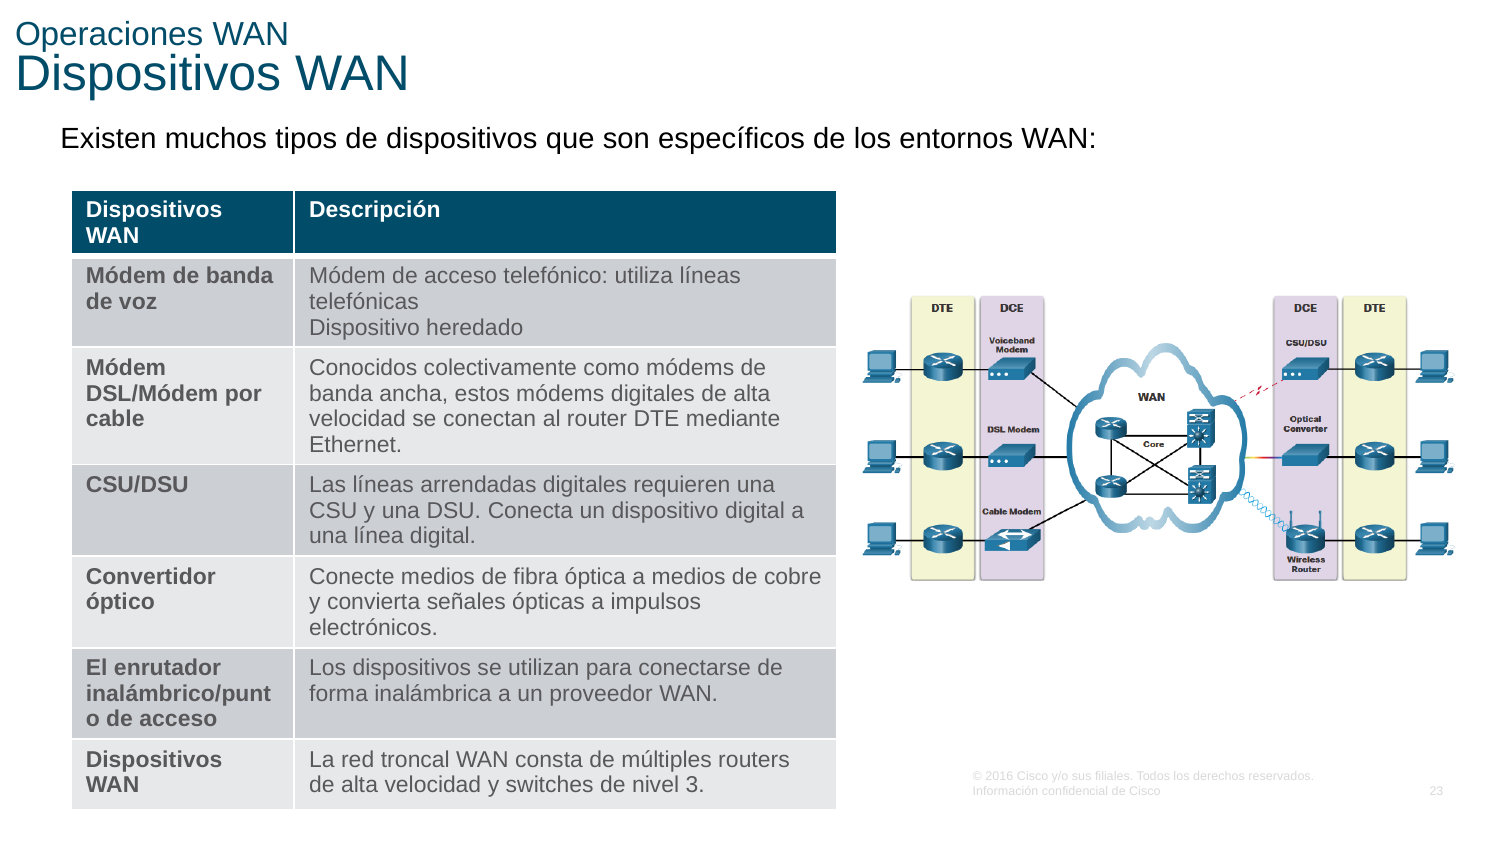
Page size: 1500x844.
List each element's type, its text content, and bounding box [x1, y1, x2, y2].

title Operaciones WAN Dispositivos WAN [0, 0, 1369, 121]
table_cell Módem de acceso telefónico: utiliza líneas telefónicas Dispositivo heredado [295, 259, 836, 346]
picture [855, 287, 1462, 584]
table_cell Las líneas arrendadas digitales requieren una CSU y una DSU. Conecta un dispositivo digital a una línea digital. [295, 465, 836, 555]
table_cell Conocidos colectivamente como módems de banda ancha, estos módems digitales de alta velocidad se conectan al router DTE mediante Ethernet. [295, 348, 836, 464]
table_cell Dispositivos WAN [72, 740, 293, 809]
table_cell Conecte medios de fibra óptica a medios de cobre y convierta señales ópticas a impulsos electrónicos. [295, 557, 836, 647]
table_cell Módem DSL/Módem por cable [72, 348, 293, 464]
table_header Descripción [295, 191, 836, 253]
list Existen muchos tipos de dispositivos que son específicos de los entornos WAN: [45, 111, 1205, 190]
table_cell La red troncal WAN consta de múltiples routers de alta velocidad y switches de nivel 3. [295, 740, 836, 809]
table_cell Los dispositivos se utilizan para conectarse de forma inalámbrica a un proveedor WAN. [295, 649, 836, 738]
table_cell Convertidor óptico [72, 557, 293, 647]
table_cell El enrutador inalámbrico/punto de acceso [72, 649, 293, 738]
table_cell CSU/DSU [72, 465, 293, 555]
table_cell Módem de banda de voz [72, 259, 293, 346]
table_header Dispositivos WAN [72, 191, 293, 253]
